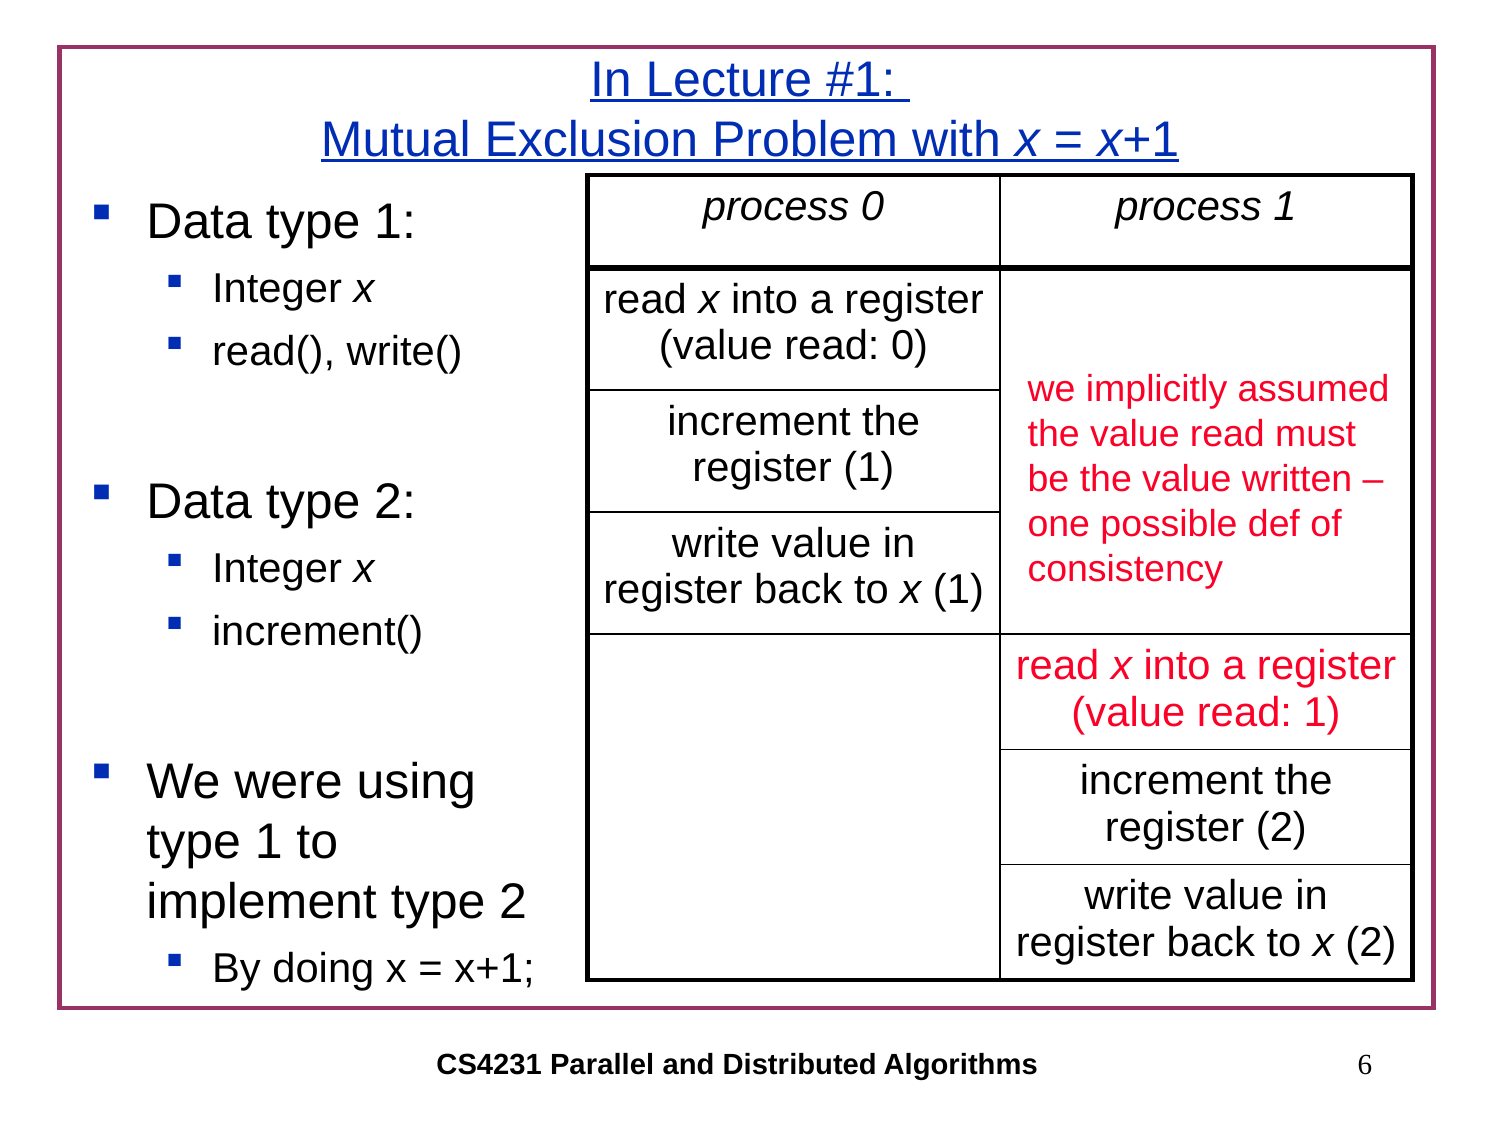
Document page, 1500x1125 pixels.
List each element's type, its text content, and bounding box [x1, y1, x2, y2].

table_cell read x into a register (value read: 0) [590, 271, 999, 389]
text_box we implicitly assumed the value read must be the value written – one possible def of consistency [1012, 355, 1413, 596]
table_header process 1 [1001, 177, 1410, 265]
table_header process 0 [590, 177, 999, 265]
table_cell increment the register (1) [590, 391, 999, 511]
list Data type 1: Integer x read(), write() Data type 2: Integer x increment() We were using type 1 to implement type 2 By doing x = x+1; [75, 181, 575, 949]
footer CS4231 Parallel and Distributed Algorithms [212, 1024, 1074, 1101]
table_cell read x into a register (value read: 1) [1001, 635, 1410, 749]
table_cell [1001, 271, 1410, 633]
table_cell write value in register back to x (1) [590, 513, 999, 633]
title In Lecture #1: Mutual Exclusion Problem with x = x+1 [112, 37, 1388, 176]
slide_number 6 [1074, 1024, 1388, 1101]
table_cell increment the register (2) [1001, 750, 1410, 864]
table_cell [590, 635, 999, 978]
table_cell write value in register back to x (2) [1001, 865, 1410, 978]
